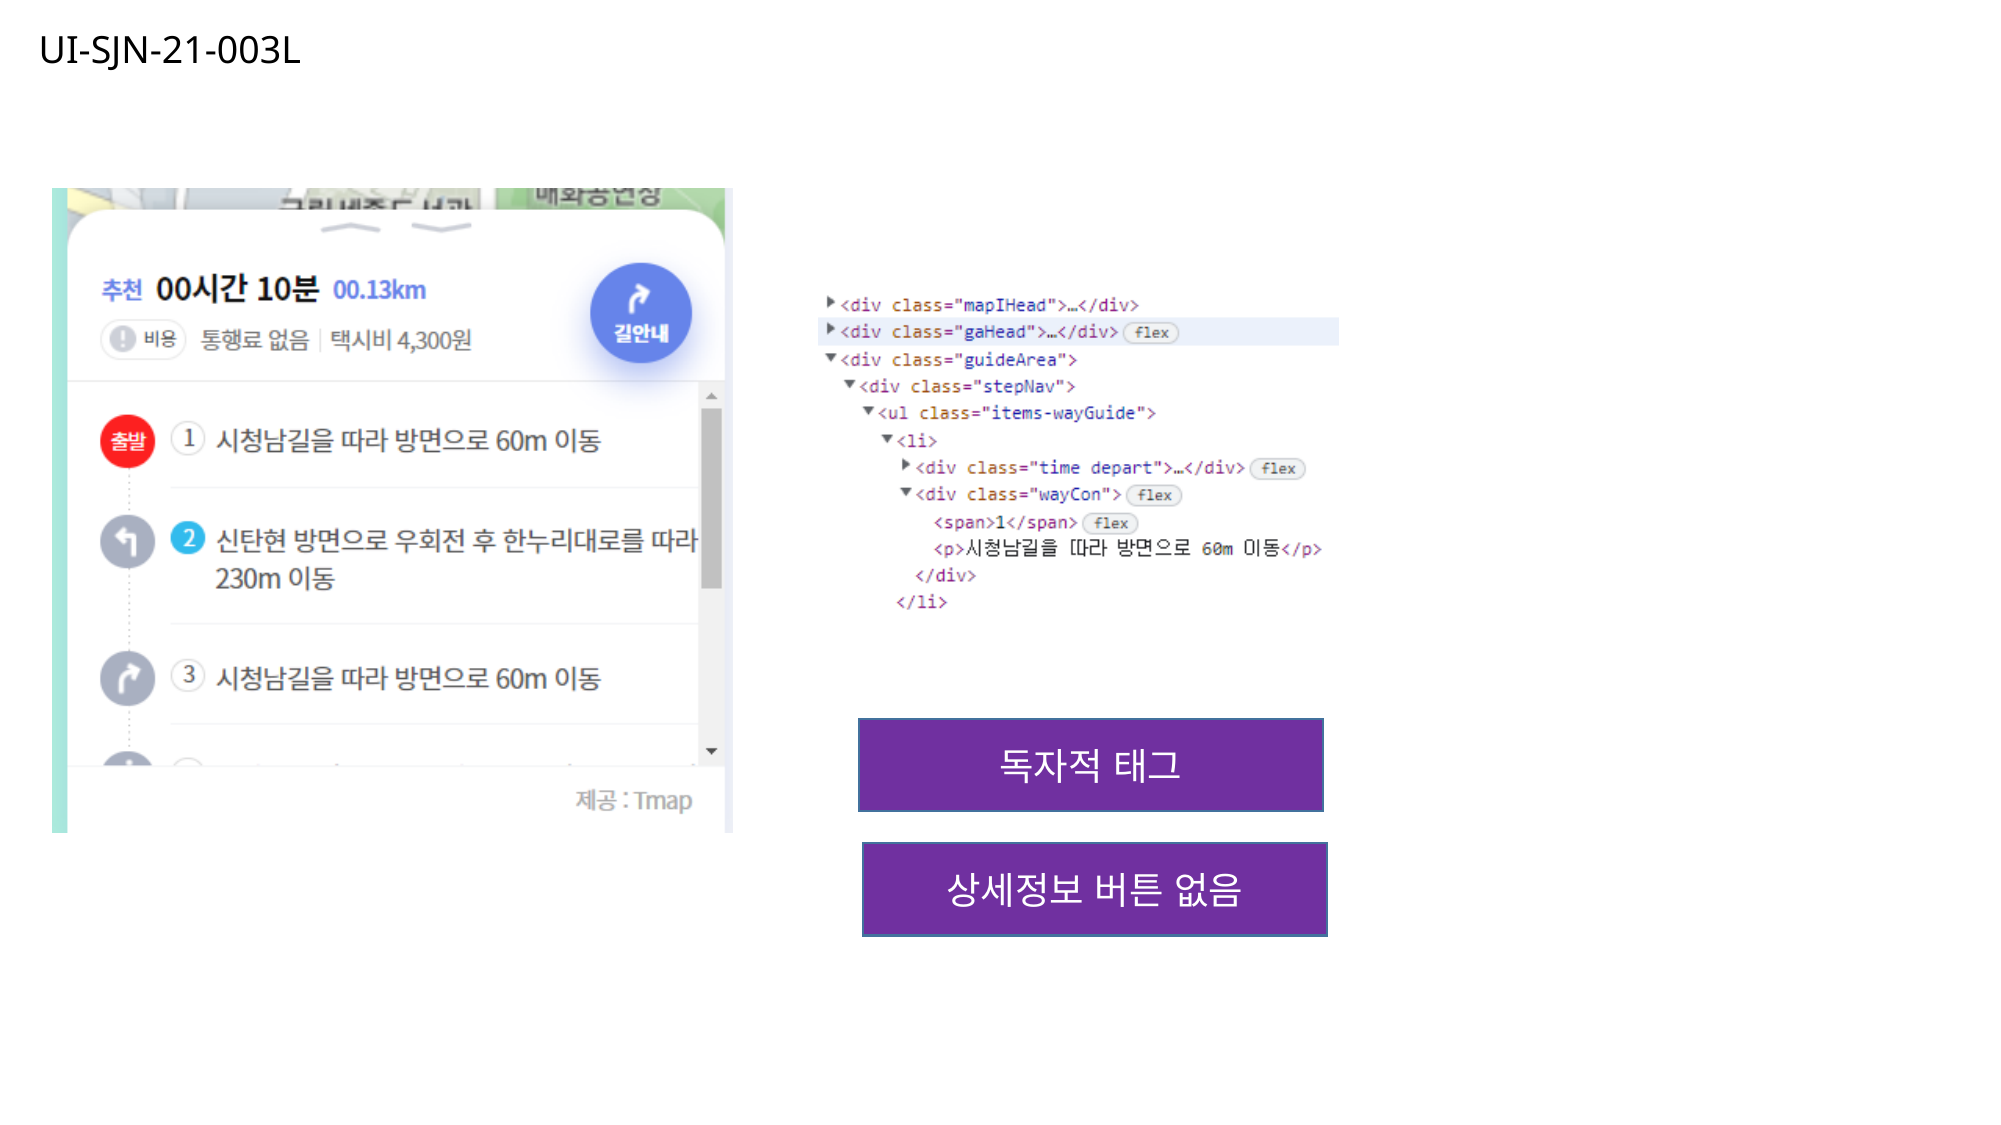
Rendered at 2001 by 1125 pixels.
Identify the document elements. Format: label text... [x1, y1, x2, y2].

picture [818, 287, 1339, 614]
text_box 상세정보 버튼 없음 [862, 842, 1328, 937]
picture [52, 188, 733, 833]
text_box UI-SJN-21-003L [23, 18, 317, 79]
text_box 독자적 태그 [858, 718, 1324, 812]
